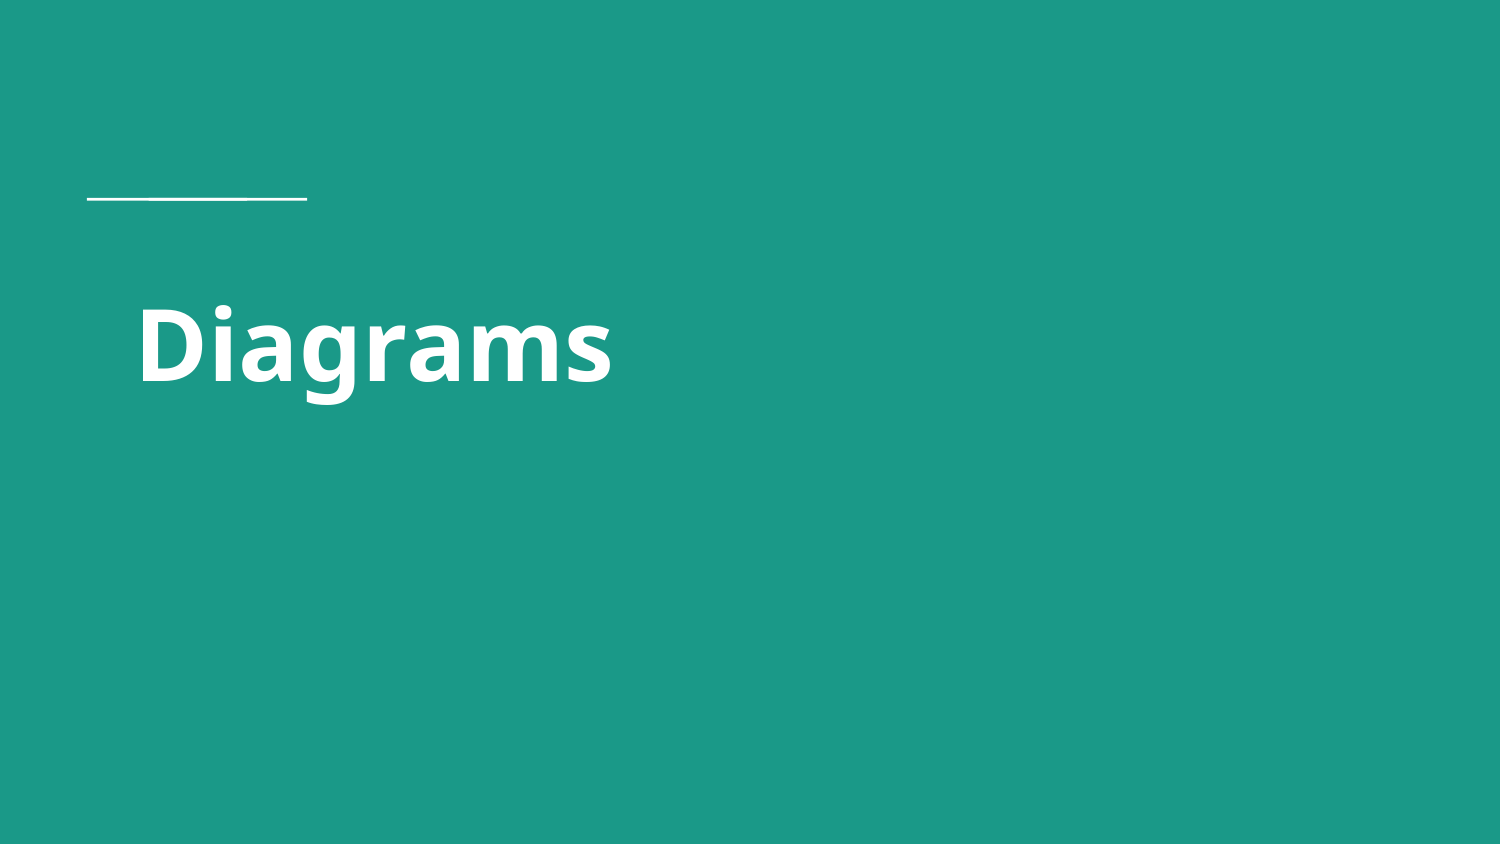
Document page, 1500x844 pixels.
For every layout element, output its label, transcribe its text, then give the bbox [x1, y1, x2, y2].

title Diagrams [119, 216, 1381, 466]
